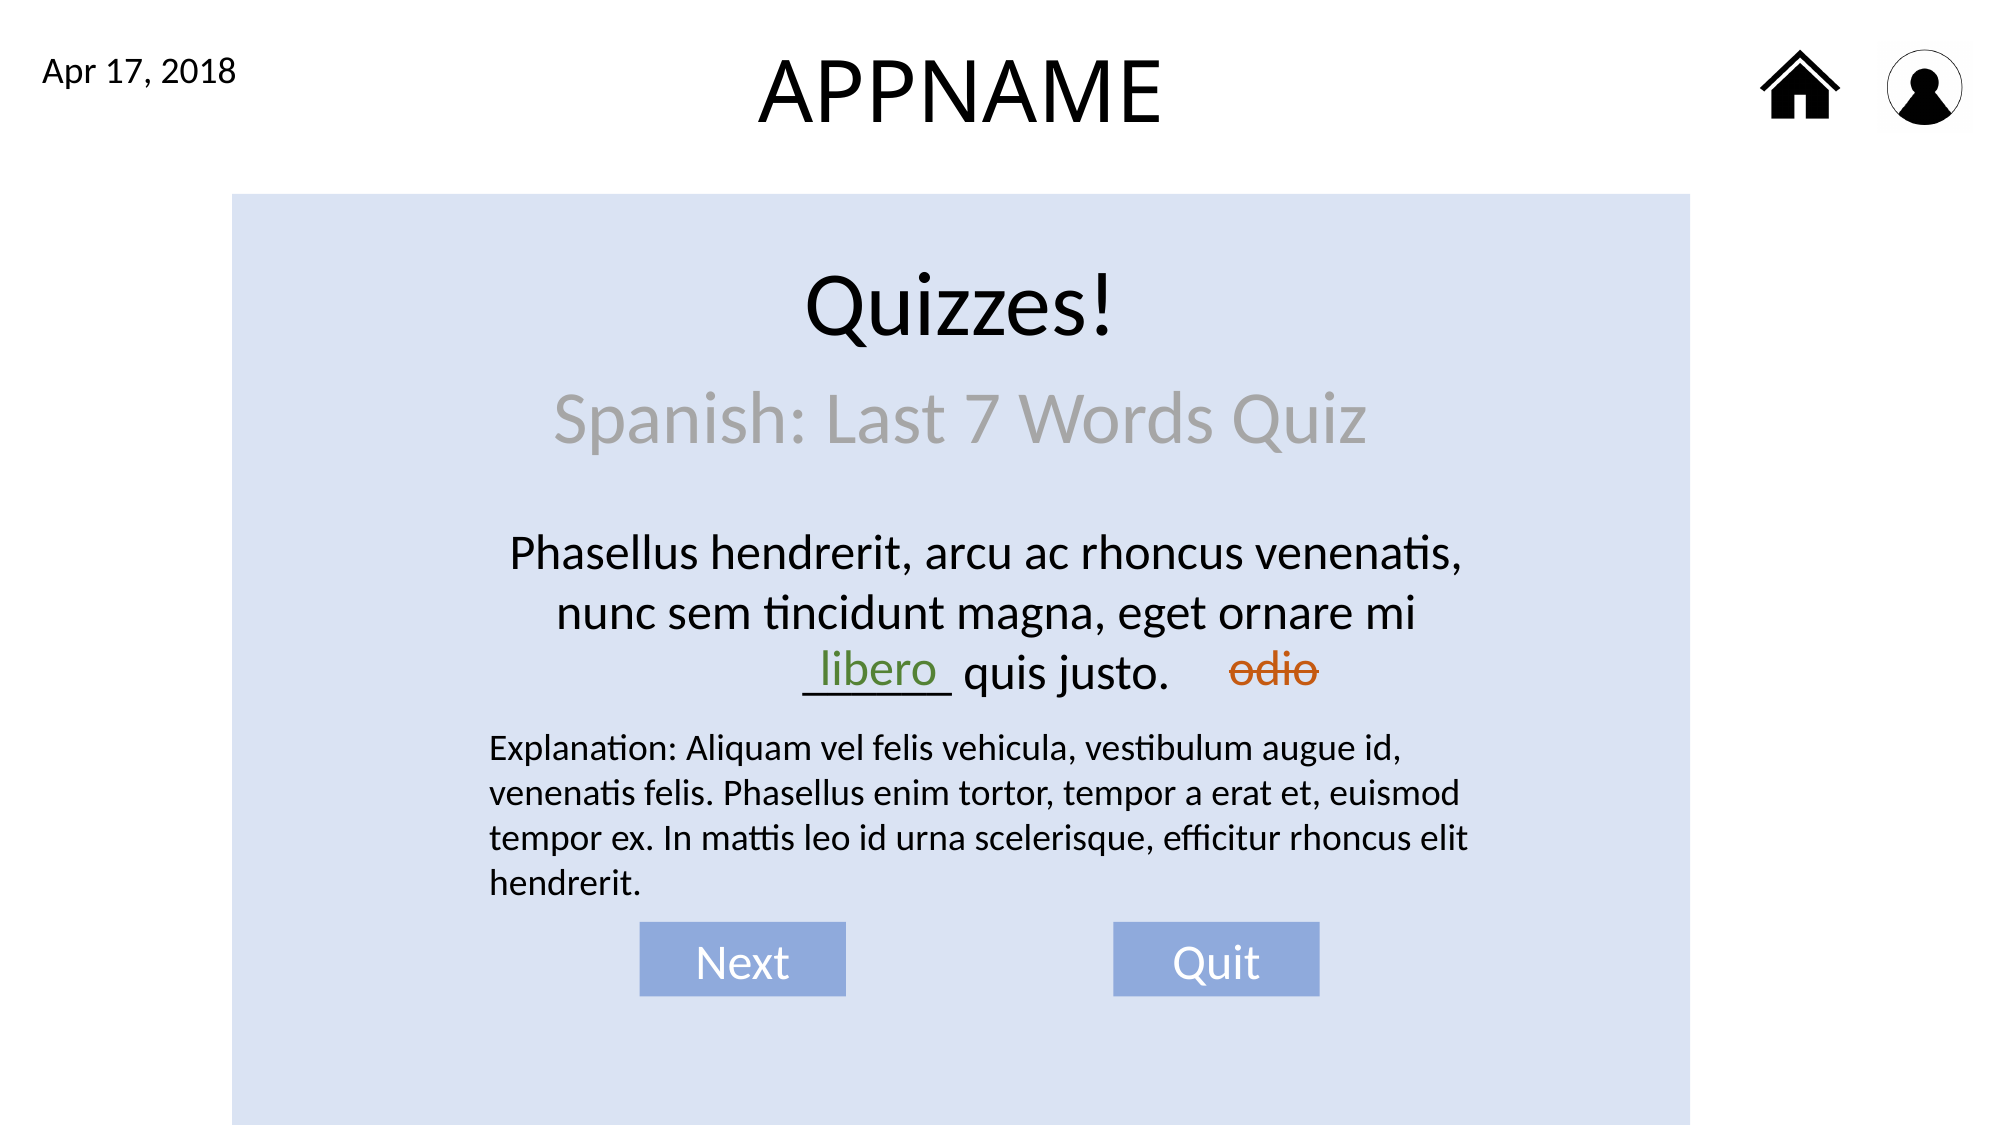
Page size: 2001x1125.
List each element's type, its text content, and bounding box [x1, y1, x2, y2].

text_box Phasellus hendrerit, arcu ac rhoncus venenatis, nunc sem tincidunt magna, eget ornare mi ______ quis justo. [462, 512, 1511, 707]
text_box odio [1191, 628, 1357, 703]
picture [1877, 41, 1973, 133]
picture [1754, 38, 1846, 131]
text_box Spanish: Last 7 Words Quiz [411, 360, 1511, 466]
text_box Quizzes! [668, 236, 1254, 360]
text_box [231, 193, 1691, 1125]
text_box APPNAME [706, 38, 1217, 149]
text_box libero [796, 628, 962, 703]
text_box Explanation: Aliquam vel felis vehicula, vestibulum augue id, venenatis felis. Phasellus enim tortor, tempor a erat et, euismod tempor ex. In mattis leo id urna scelerisque, efficitur rhoncus elit hendrerit. [474, 715, 1511, 911]
text_box Apr 17, 2018 [27, 38, 266, 99]
text_box Next [639, 921, 846, 997]
text_box Quit [1113, 921, 1320, 997]
